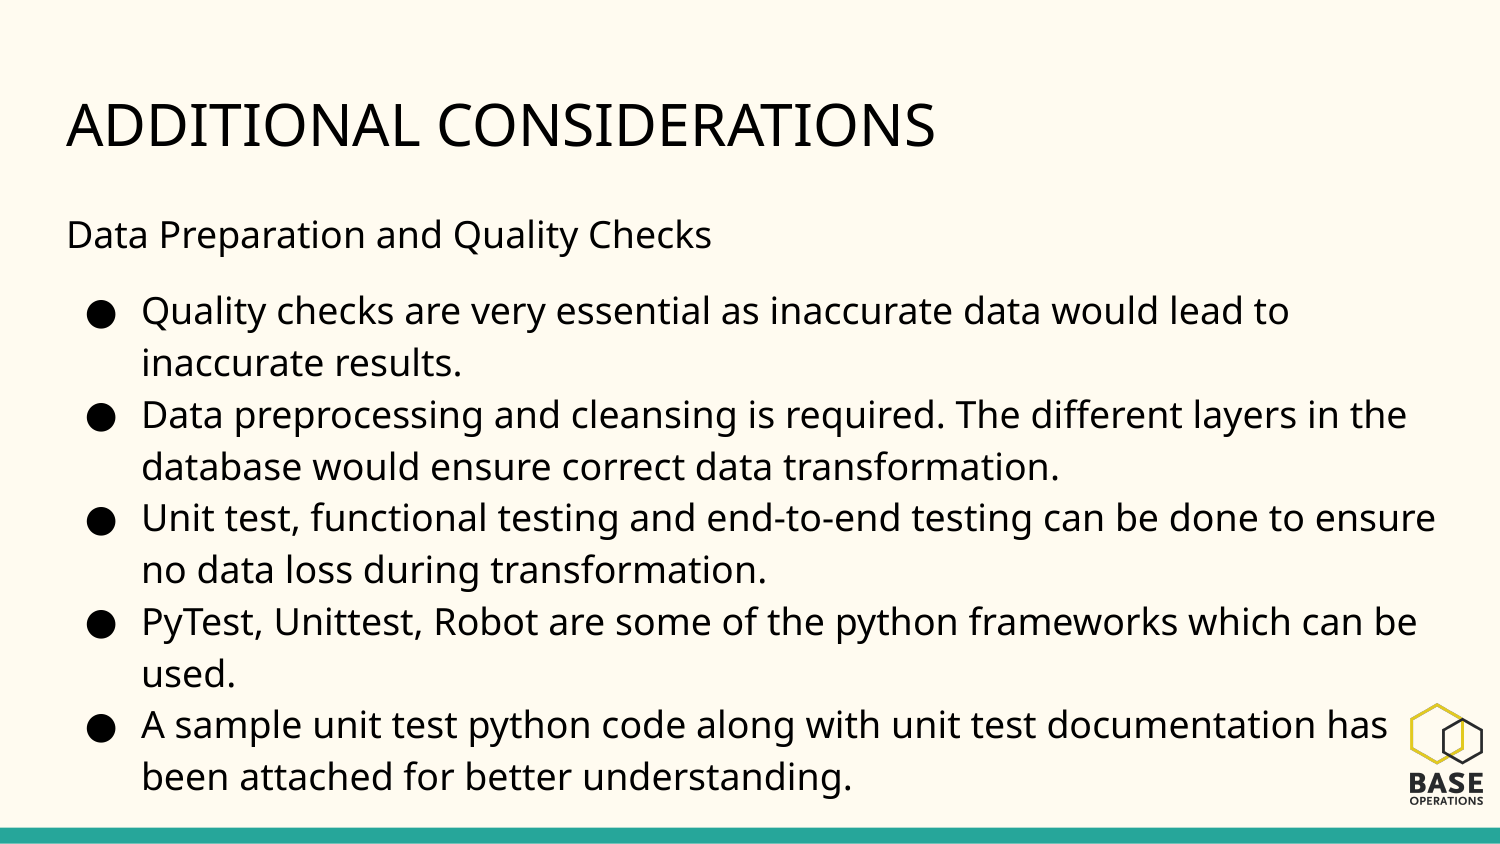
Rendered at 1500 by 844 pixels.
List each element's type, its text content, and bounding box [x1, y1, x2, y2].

picture [1410, 703, 1483, 805]
list Data Preparation and Quality Checks Quality checks are very essential as inaccurate data would lead to inaccurate results. Data preprocessing and cleansing is required. The different layers in the database would ensure correct data transformation. Unit test, functional testing and end-to-end testing can be done to ensure no data loss during transformation. PyTest, Unittest, Robot are some of the python frameworks which can be used. A sample unit test python code along with unit test documentation has been attached for better understanding. [51, 189, 1469, 821]
title ADDITIONAL CONSIDERATIONS [51, 72, 1449, 174]
